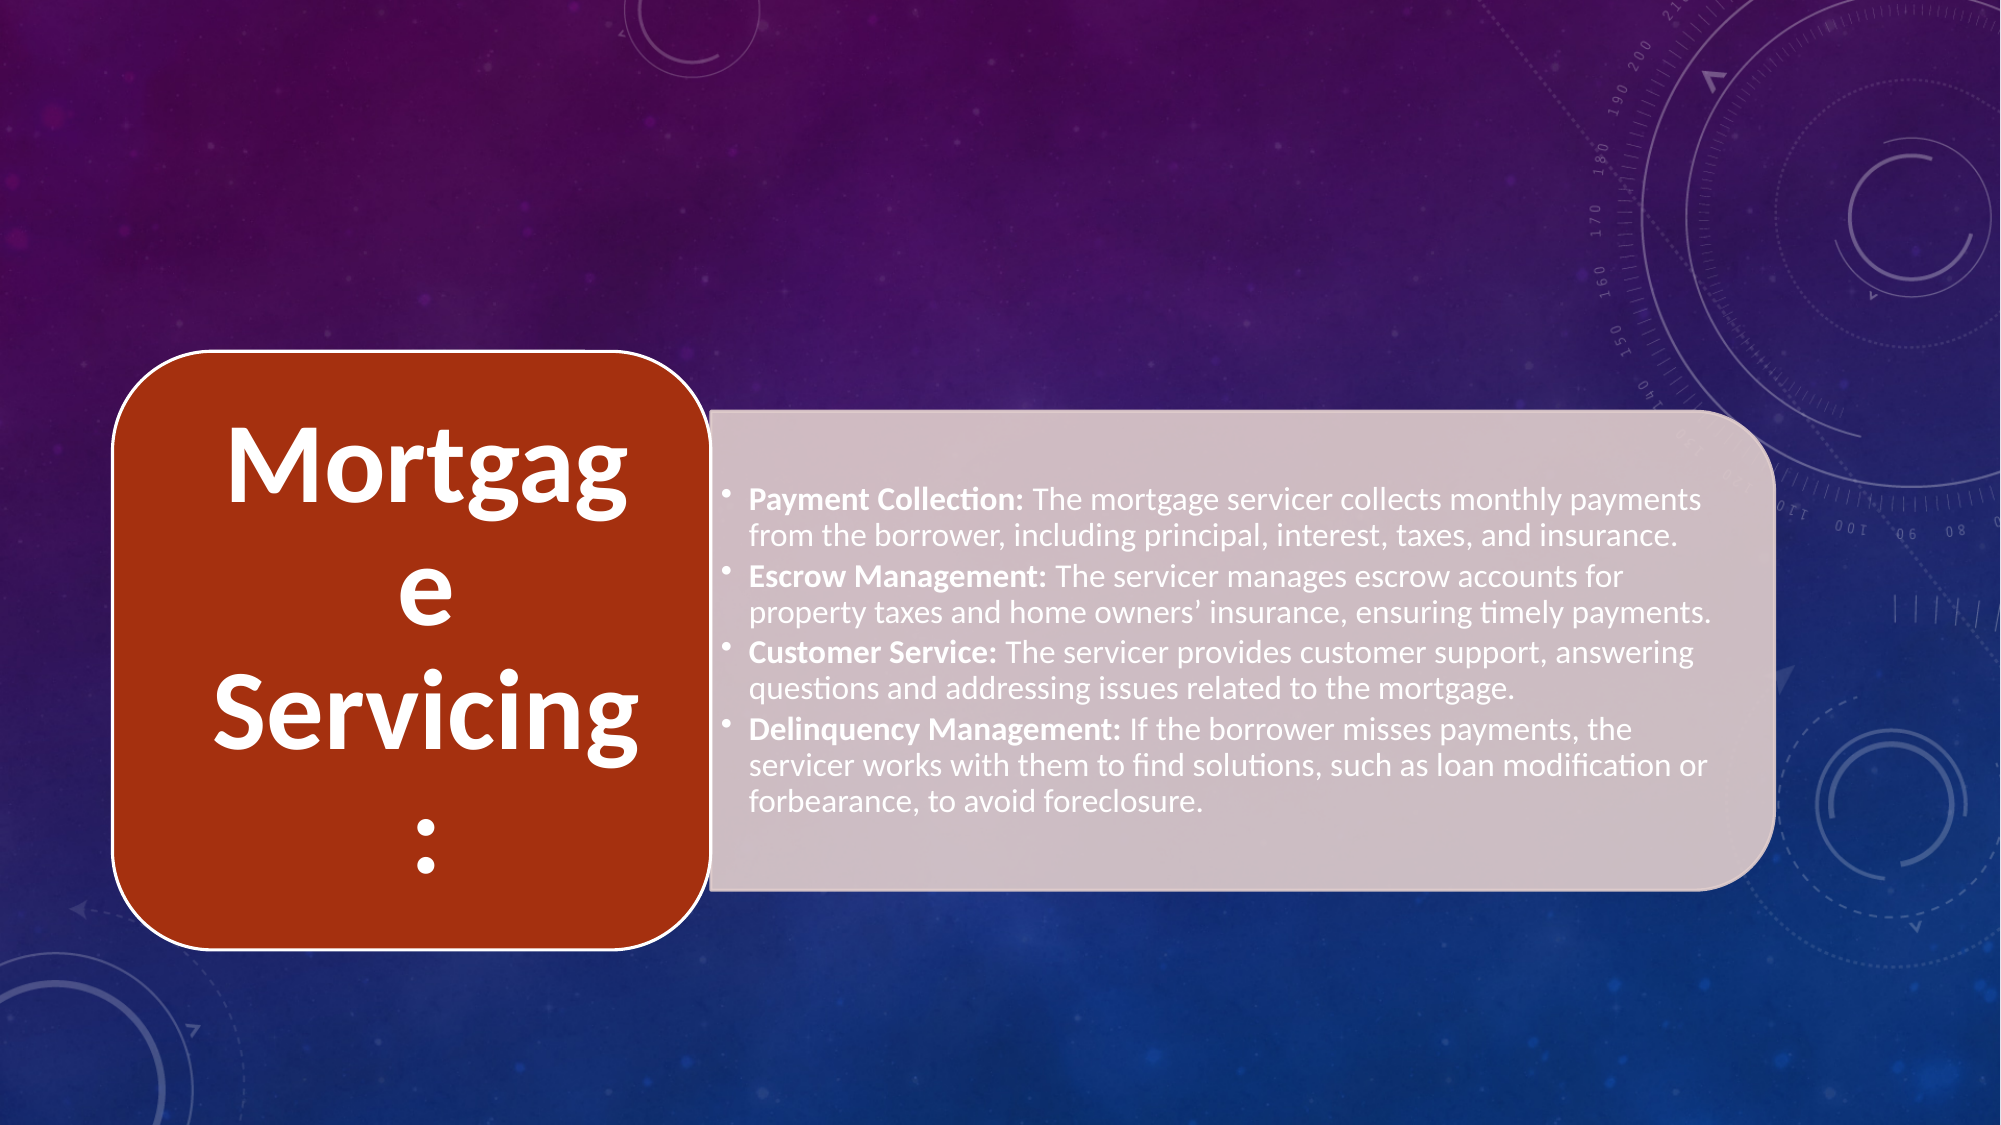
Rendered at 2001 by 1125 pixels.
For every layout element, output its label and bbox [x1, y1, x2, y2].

picture [0, 0, 2001, 1125]
list [112, 351, 1775, 951]
